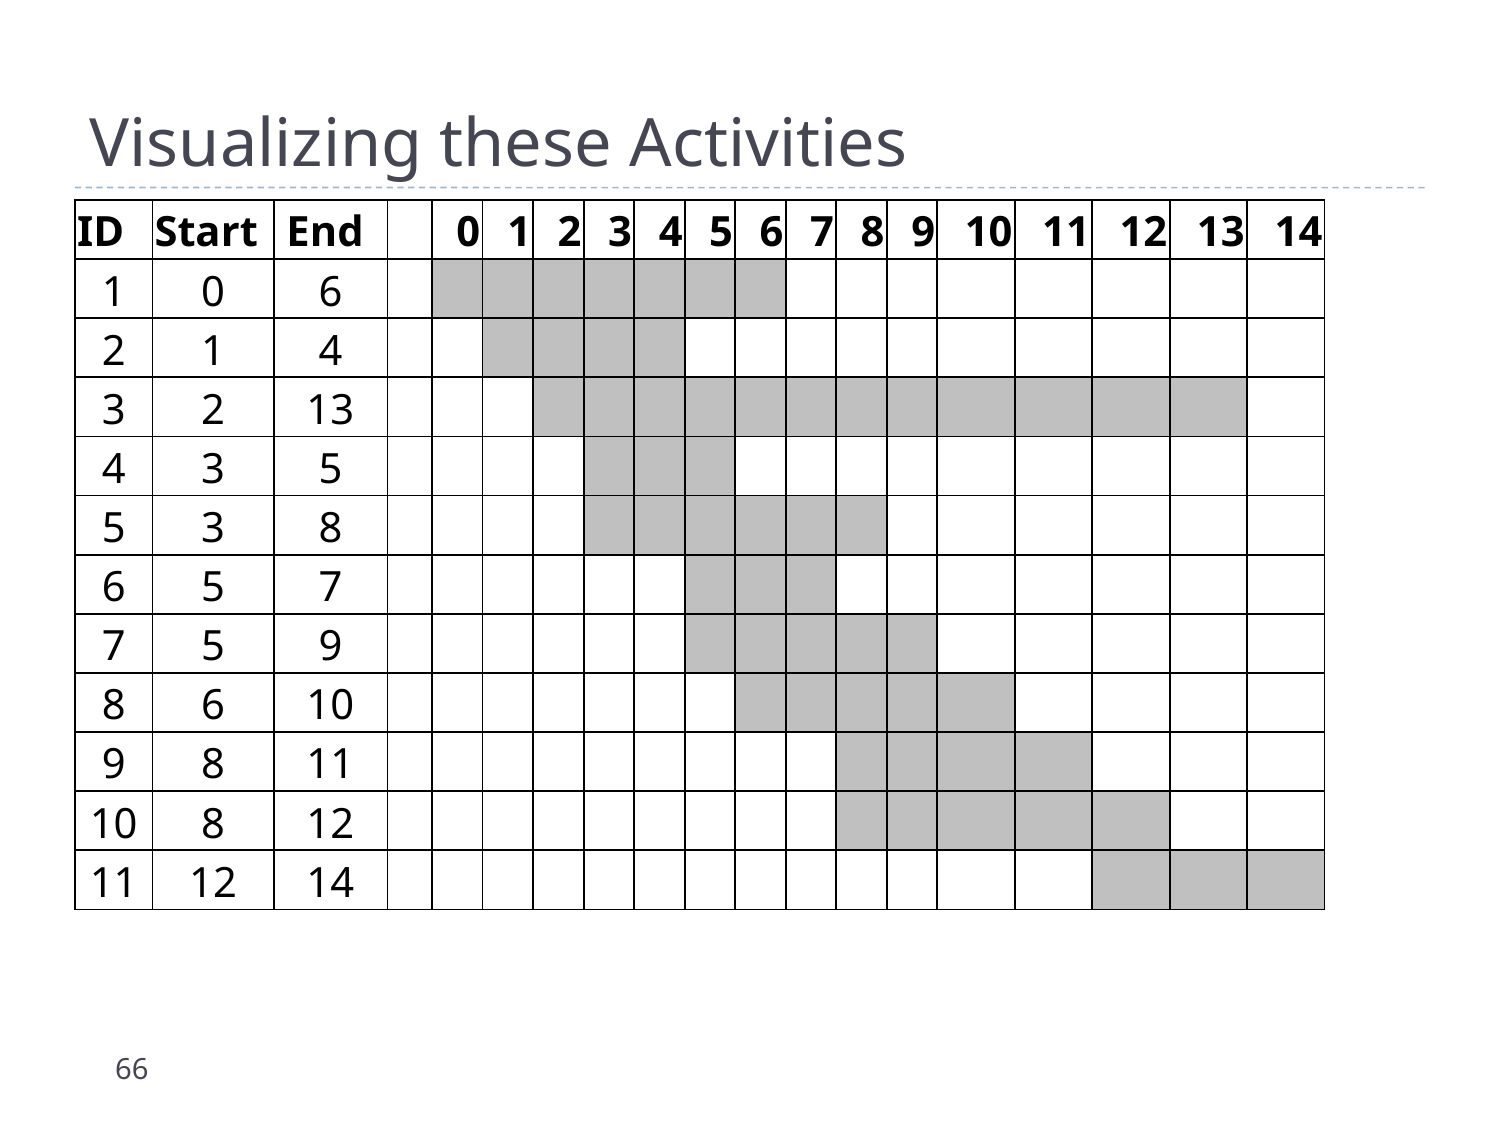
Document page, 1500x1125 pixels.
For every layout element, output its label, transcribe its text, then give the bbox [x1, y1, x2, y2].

table_cell [534, 260, 583, 317]
table_cell 14 [275, 851, 387, 909]
table_cell [534, 319, 583, 376]
table_cell [433, 792, 482, 849]
table_cell [736, 556, 785, 613]
table_cell [686, 674, 734, 731]
table_cell 12 [153, 851, 273, 909]
table_cell [1248, 378, 1324, 436]
table_cell [1171, 437, 1246, 495]
table_cell [534, 615, 583, 672]
table_cell [388, 437, 431, 495]
table_cell [388, 615, 431, 672]
table_cell [635, 496, 684, 554]
table_cell [787, 674, 835, 731]
table_cell [787, 319, 835, 376]
table_cell [1171, 319, 1246, 376]
table_cell 10 [275, 674, 387, 731]
table_cell [1171, 792, 1246, 849]
table_header 14 [1248, 201, 1324, 258]
table_cell 3 [76, 378, 152, 436]
table_cell [483, 260, 532, 317]
table_cell 5 [153, 615, 273, 672]
table_cell [433, 556, 482, 613]
table_cell [388, 260, 431, 317]
table_cell [585, 792, 633, 849]
table_cell [585, 437, 633, 495]
table_cell [585, 615, 633, 672]
table_cell [787, 378, 835, 436]
table_cell [1093, 615, 1169, 672]
table_cell 3 [153, 496, 273, 554]
table_cell [837, 496, 886, 554]
table_cell 13 [275, 378, 387, 436]
table_cell [1171, 378, 1246, 436]
table_cell 6 [76, 556, 152, 613]
table_cell [1016, 792, 1091, 849]
table_cell [938, 733, 1014, 790]
table_header 10 [938, 201, 1014, 258]
table_cell 1 [76, 260, 152, 317]
table_cell [635, 792, 684, 849]
table_cell 2 [153, 378, 273, 436]
table_cell [787, 437, 835, 495]
table_cell [388, 792, 431, 849]
table_cell [585, 556, 633, 613]
table_cell [433, 319, 482, 376]
table_cell [534, 733, 583, 790]
table_cell [635, 319, 684, 376]
table_cell 2 [76, 319, 152, 376]
table_cell 5 [153, 556, 273, 613]
table_cell [388, 319, 431, 376]
table_cell [585, 319, 633, 376]
table_cell 11 [76, 851, 152, 909]
table_cell [938, 319, 1014, 376]
table_cell 4 [275, 319, 387, 376]
table_cell [483, 437, 532, 495]
table_cell 8 [275, 496, 387, 554]
table_cell [388, 496, 431, 554]
table_cell [1093, 674, 1169, 731]
table_cell [787, 851, 835, 909]
table_cell [837, 260, 886, 317]
title Visualizing these Activities [75, 24, 1425, 188]
table_cell [938, 556, 1014, 613]
table_cell [433, 615, 482, 672]
table_cell [433, 851, 482, 909]
table_cell 9 [76, 733, 152, 790]
table_cell [787, 260, 835, 317]
table_cell [1248, 674, 1324, 731]
table_cell 5 [76, 496, 152, 554]
table_cell [888, 674, 936, 731]
table_cell 4 [76, 437, 152, 495]
table_header 8 [837, 201, 886, 258]
table_cell [1248, 496, 1324, 554]
table_cell [585, 496, 633, 554]
table_cell [1093, 556, 1169, 613]
table_cell [787, 556, 835, 613]
table_cell [534, 792, 583, 849]
table_cell 6 [153, 674, 273, 731]
table_cell [888, 615, 936, 672]
table_cell [686, 556, 734, 613]
table_header 1 [483, 201, 532, 258]
table_cell [1016, 733, 1091, 790]
table_cell [736, 437, 785, 495]
table_cell [938, 496, 1014, 554]
table_cell [585, 260, 633, 317]
table_cell [1016, 260, 1091, 317]
table_cell [1016, 319, 1091, 376]
table_cell [1016, 556, 1091, 613]
table_cell [1171, 733, 1246, 790]
table_cell [1248, 556, 1324, 613]
table_cell [938, 851, 1014, 909]
table_cell 8 [76, 674, 152, 731]
table_cell [635, 615, 684, 672]
table_cell [837, 615, 886, 672]
table_cell [888, 851, 936, 909]
table_cell [483, 556, 532, 613]
table_cell [483, 792, 532, 849]
table_cell [1171, 615, 1246, 672]
table_cell [585, 851, 633, 909]
table_header End [275, 201, 387, 258]
table_cell [433, 496, 482, 554]
table_cell [388, 733, 431, 790]
table_cell [1171, 260, 1246, 317]
table_cell [585, 378, 633, 436]
table_header 6 [736, 201, 785, 258]
table_cell [686, 319, 734, 376]
table_cell [736, 615, 785, 672]
table_cell [534, 437, 583, 495]
table_cell [585, 674, 633, 731]
table_cell [686, 437, 734, 495]
table_cell [686, 615, 734, 672]
table_cell 5 [275, 437, 387, 495]
table_cell [736, 674, 785, 731]
table_cell [686, 260, 734, 317]
table_cell [635, 733, 684, 790]
table_header ID [76, 201, 152, 258]
table_header 0 [433, 201, 482, 258]
table_cell 3 [153, 437, 273, 495]
table_cell [1171, 674, 1246, 731]
table_cell [388, 674, 431, 731]
table_cell [433, 260, 482, 317]
table_cell [736, 733, 785, 790]
table_header 2 [534, 201, 583, 258]
table_header 3 [585, 201, 633, 258]
table_cell [888, 260, 936, 317]
table_cell [534, 556, 583, 613]
table_cell [1248, 851, 1324, 909]
table_cell [1016, 674, 1091, 731]
table_cell [483, 378, 532, 436]
table_cell [938, 260, 1014, 317]
table_cell [736, 851, 785, 909]
table_cell [837, 792, 886, 849]
table_cell [736, 319, 785, 376]
table_cell 12 [275, 792, 387, 849]
table_cell [1093, 319, 1169, 376]
table_cell [736, 260, 785, 317]
table_cell [1171, 556, 1246, 613]
table_cell [787, 615, 835, 672]
table_cell [433, 733, 482, 790]
table_cell [1093, 496, 1169, 554]
table_cell [635, 674, 684, 731]
table_header 12 [1093, 201, 1169, 258]
table_cell 8 [153, 733, 273, 790]
table_cell [837, 378, 886, 436]
table_cell [888, 792, 936, 849]
table_cell 10 [76, 792, 152, 849]
table_cell [938, 615, 1014, 672]
table_cell [534, 674, 583, 731]
table_cell [787, 792, 835, 849]
table_cell [1016, 615, 1091, 672]
table_cell [534, 851, 583, 909]
table_cell 7 [275, 556, 387, 613]
table_cell [888, 319, 936, 376]
table_cell [1248, 319, 1324, 376]
table_cell [1093, 733, 1169, 790]
table_cell [938, 674, 1014, 731]
table_cell [736, 792, 785, 849]
table_cell [1093, 378, 1169, 436]
table_header Start [153, 201, 273, 258]
table_cell [433, 674, 482, 731]
table_cell [483, 733, 532, 790]
table_cell [736, 496, 785, 554]
table_cell 1 [153, 319, 273, 376]
table_cell [1016, 437, 1091, 495]
table_cell [787, 496, 835, 554]
table_header 11 [1016, 201, 1091, 258]
table_cell [1016, 378, 1091, 436]
table_cell [686, 378, 734, 436]
table_cell 8 [153, 792, 273, 849]
table_cell [1171, 496, 1246, 554]
table_cell [483, 615, 532, 672]
table_cell [837, 674, 886, 731]
table_cell [1093, 437, 1169, 495]
table_cell [888, 733, 936, 790]
table_cell [888, 378, 936, 436]
table_cell [888, 496, 936, 554]
table_cell [388, 556, 431, 613]
table_cell [837, 556, 886, 613]
table_cell [686, 496, 734, 554]
table_cell [1093, 851, 1169, 909]
table_cell [433, 378, 482, 436]
table_cell [635, 378, 684, 436]
table_cell [585, 733, 633, 790]
table_cell [1248, 733, 1324, 790]
table_header 9 [888, 201, 936, 258]
table_cell [483, 319, 532, 376]
table_cell [635, 437, 684, 495]
table_cell [736, 378, 785, 436]
table_cell [534, 378, 583, 436]
table_header 13 [1171, 201, 1246, 258]
table_cell [388, 378, 431, 436]
table_cell [787, 733, 835, 790]
table_cell [635, 851, 684, 909]
table_cell [938, 792, 1014, 849]
table_cell 7 [76, 615, 152, 672]
table_cell [483, 496, 532, 554]
table_cell [1016, 851, 1091, 909]
table_cell [1248, 615, 1324, 672]
table_cell [686, 792, 734, 849]
slide_number 66 [100, 1042, 426, 1103]
table_cell [837, 437, 886, 495]
table_cell [1016, 496, 1091, 554]
table_cell [1093, 792, 1169, 849]
table_cell [388, 851, 431, 909]
table_cell [686, 733, 734, 790]
table_cell [1093, 260, 1169, 317]
table_cell [635, 556, 684, 613]
table_header 4 [635, 201, 684, 258]
table_cell [635, 260, 684, 317]
table_cell 0 [153, 260, 273, 317]
table_cell [483, 851, 532, 909]
table_cell [938, 437, 1014, 495]
table_header 5 [686, 201, 734, 258]
table_cell [686, 851, 734, 909]
table_cell [888, 556, 936, 613]
table_cell [534, 496, 583, 554]
table_cell [1171, 851, 1246, 909]
table_header [388, 201, 431, 258]
table_cell [938, 378, 1014, 436]
table_cell 6 [275, 260, 387, 317]
table_cell [888, 437, 936, 495]
table_header 7 [787, 201, 835, 258]
table_cell 11 [275, 733, 387, 790]
table_cell 9 [275, 615, 387, 672]
table_cell [1248, 437, 1324, 495]
table_cell [837, 733, 886, 790]
table_cell [433, 437, 482, 495]
table_cell [837, 851, 886, 909]
table_cell [1248, 792, 1324, 849]
table_cell [483, 674, 532, 731]
table_cell [1248, 260, 1324, 317]
table_cell [837, 319, 886, 376]
